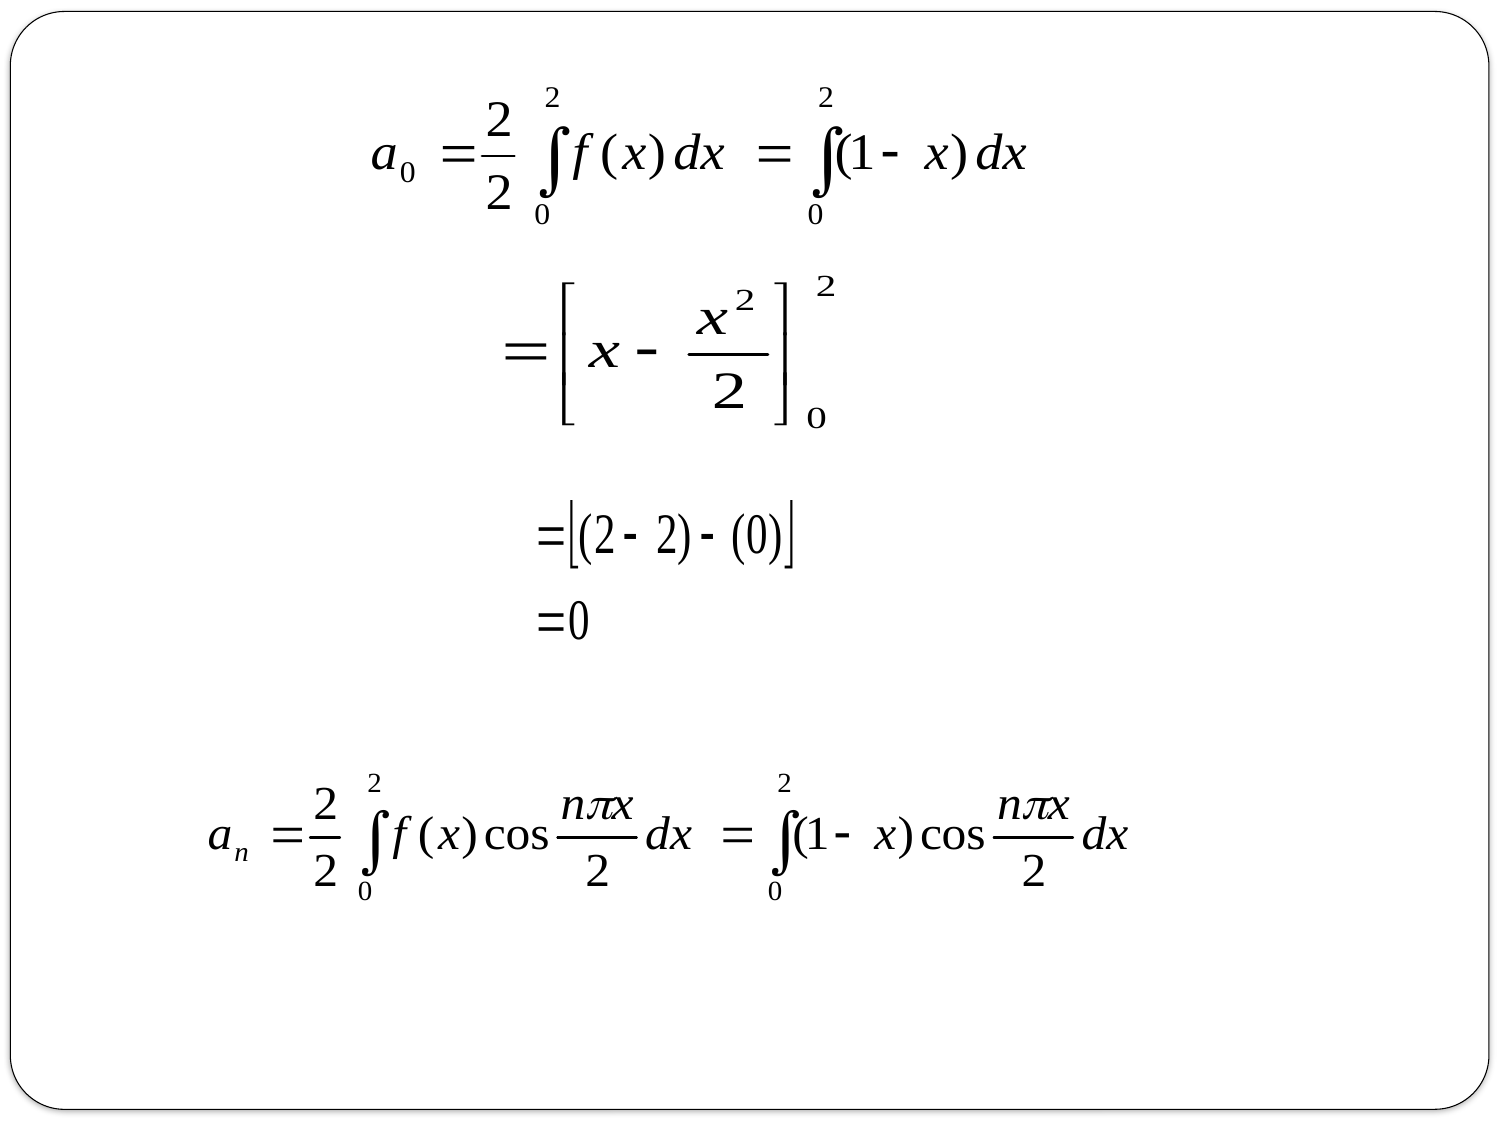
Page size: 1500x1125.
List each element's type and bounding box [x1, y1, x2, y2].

text_box [237, 499, 801, 663]
text_box [474, 262, 851, 438]
text_box [199, 762, 1138, 913]
text_box [362, 74, 1038, 238]
